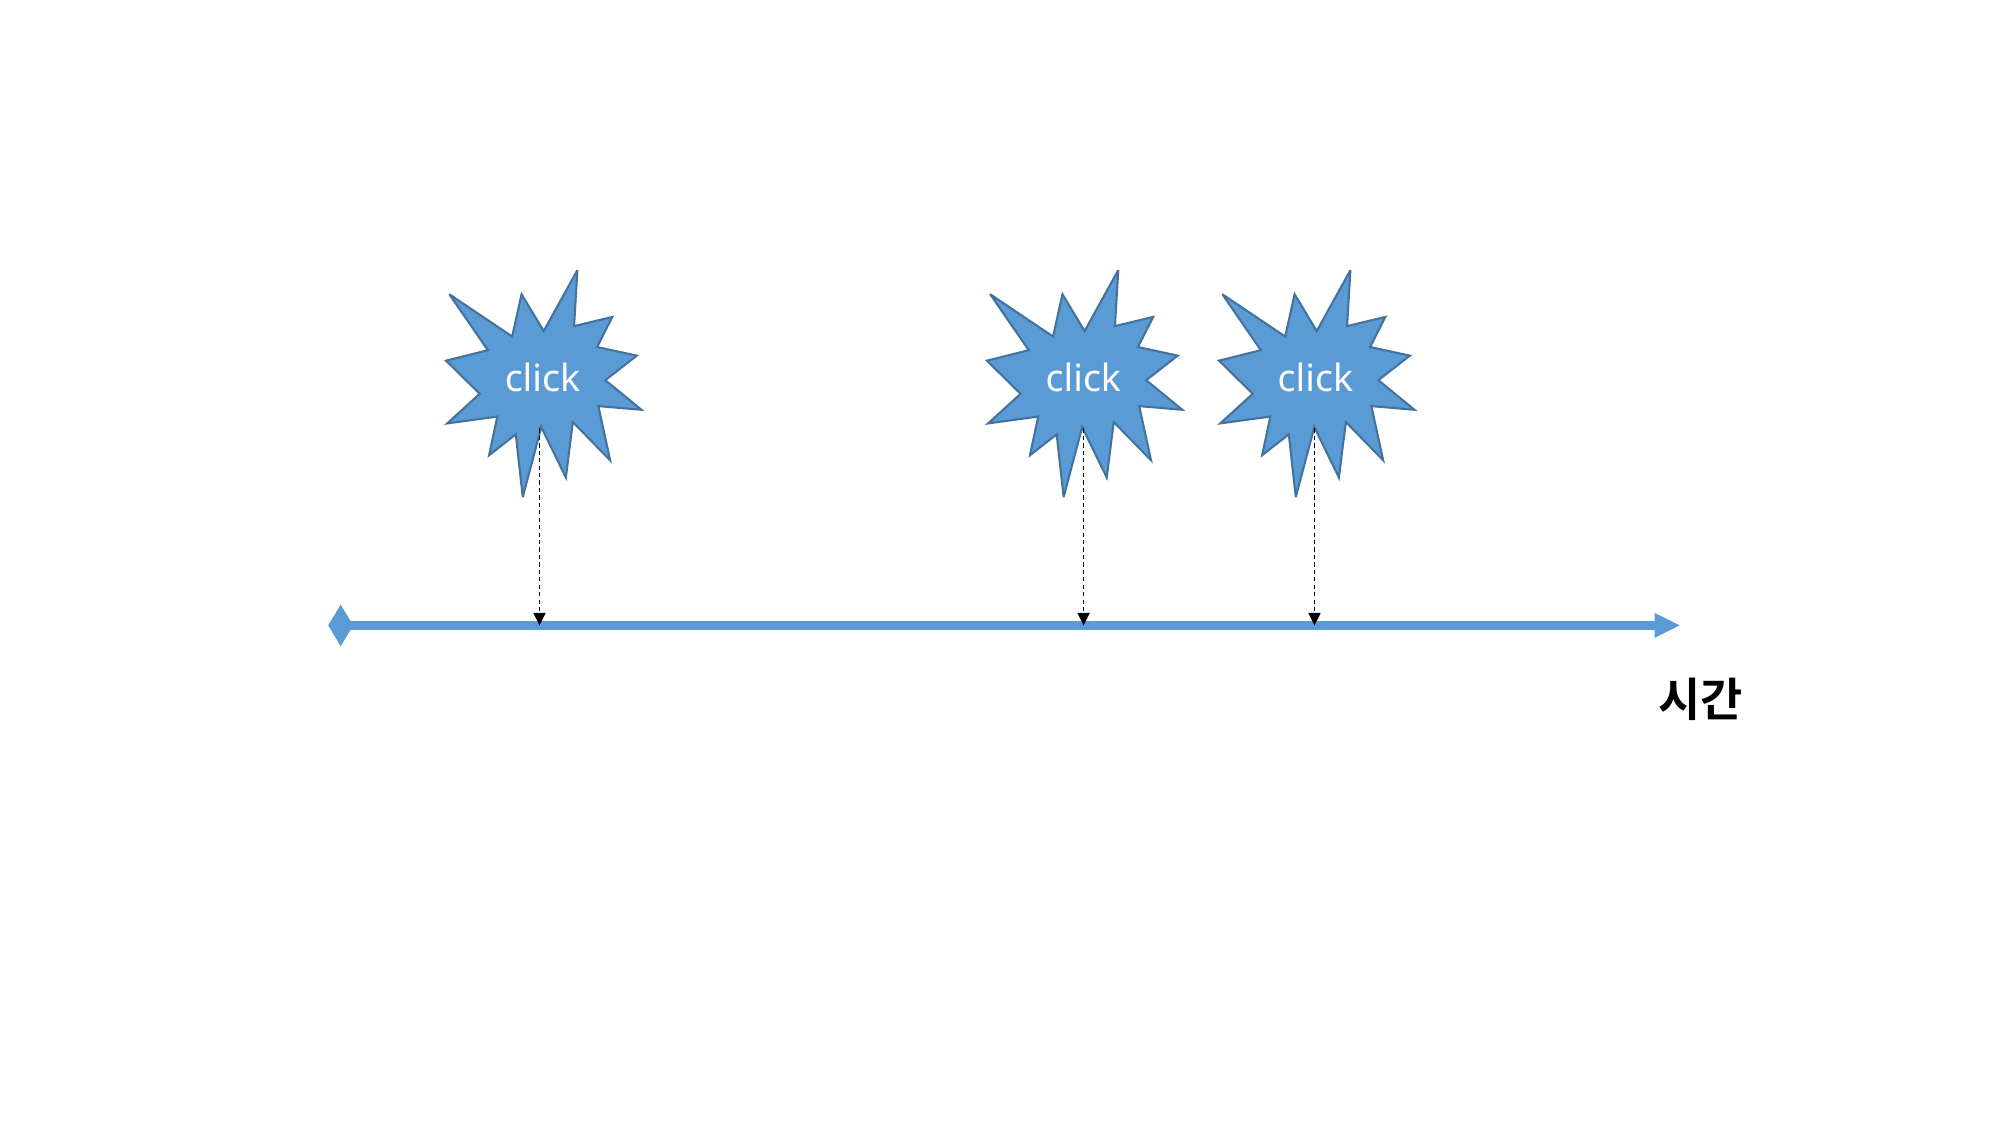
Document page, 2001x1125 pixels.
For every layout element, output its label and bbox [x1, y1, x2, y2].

text_box [340, 270, 1794, 734]
